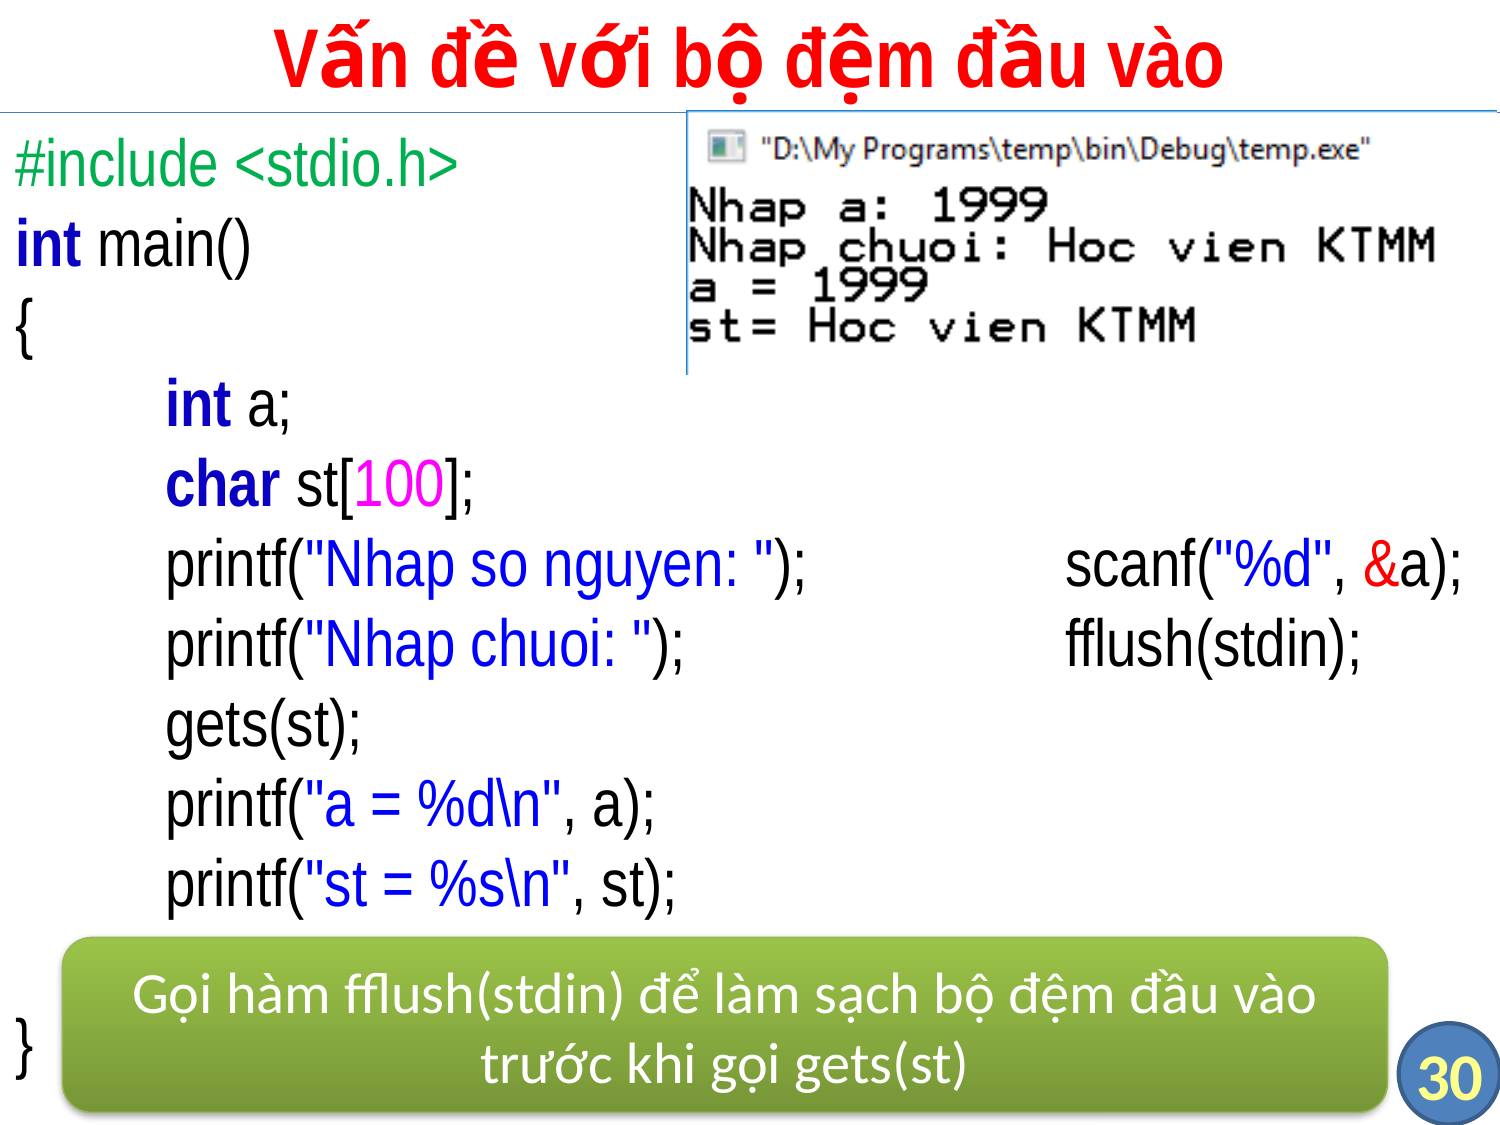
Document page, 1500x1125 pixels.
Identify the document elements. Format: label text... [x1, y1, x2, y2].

list #include <stdio.h> int main() { int a; char st[100]; printf("Nhap so nguyen: "); scanf("%d", &a); printf("Nhap chuoi: "); fflush(stdin); gets(st); printf("a = %d\n", a); printf("st = %s\n", st); return 0; } [0, 113, 1500, 1125]
picture [685, 110, 1497, 376]
text_box Gọi hàm fflush(stdin) để làm sạch bộ đệm đầu vào trước khi gọi gets(st) [61, 936, 1389, 1114]
title Vấn đề với bộ đệm đầu vào [0, 0, 1500, 113]
slide_number 30 [1399, 1023, 1500, 1125]
